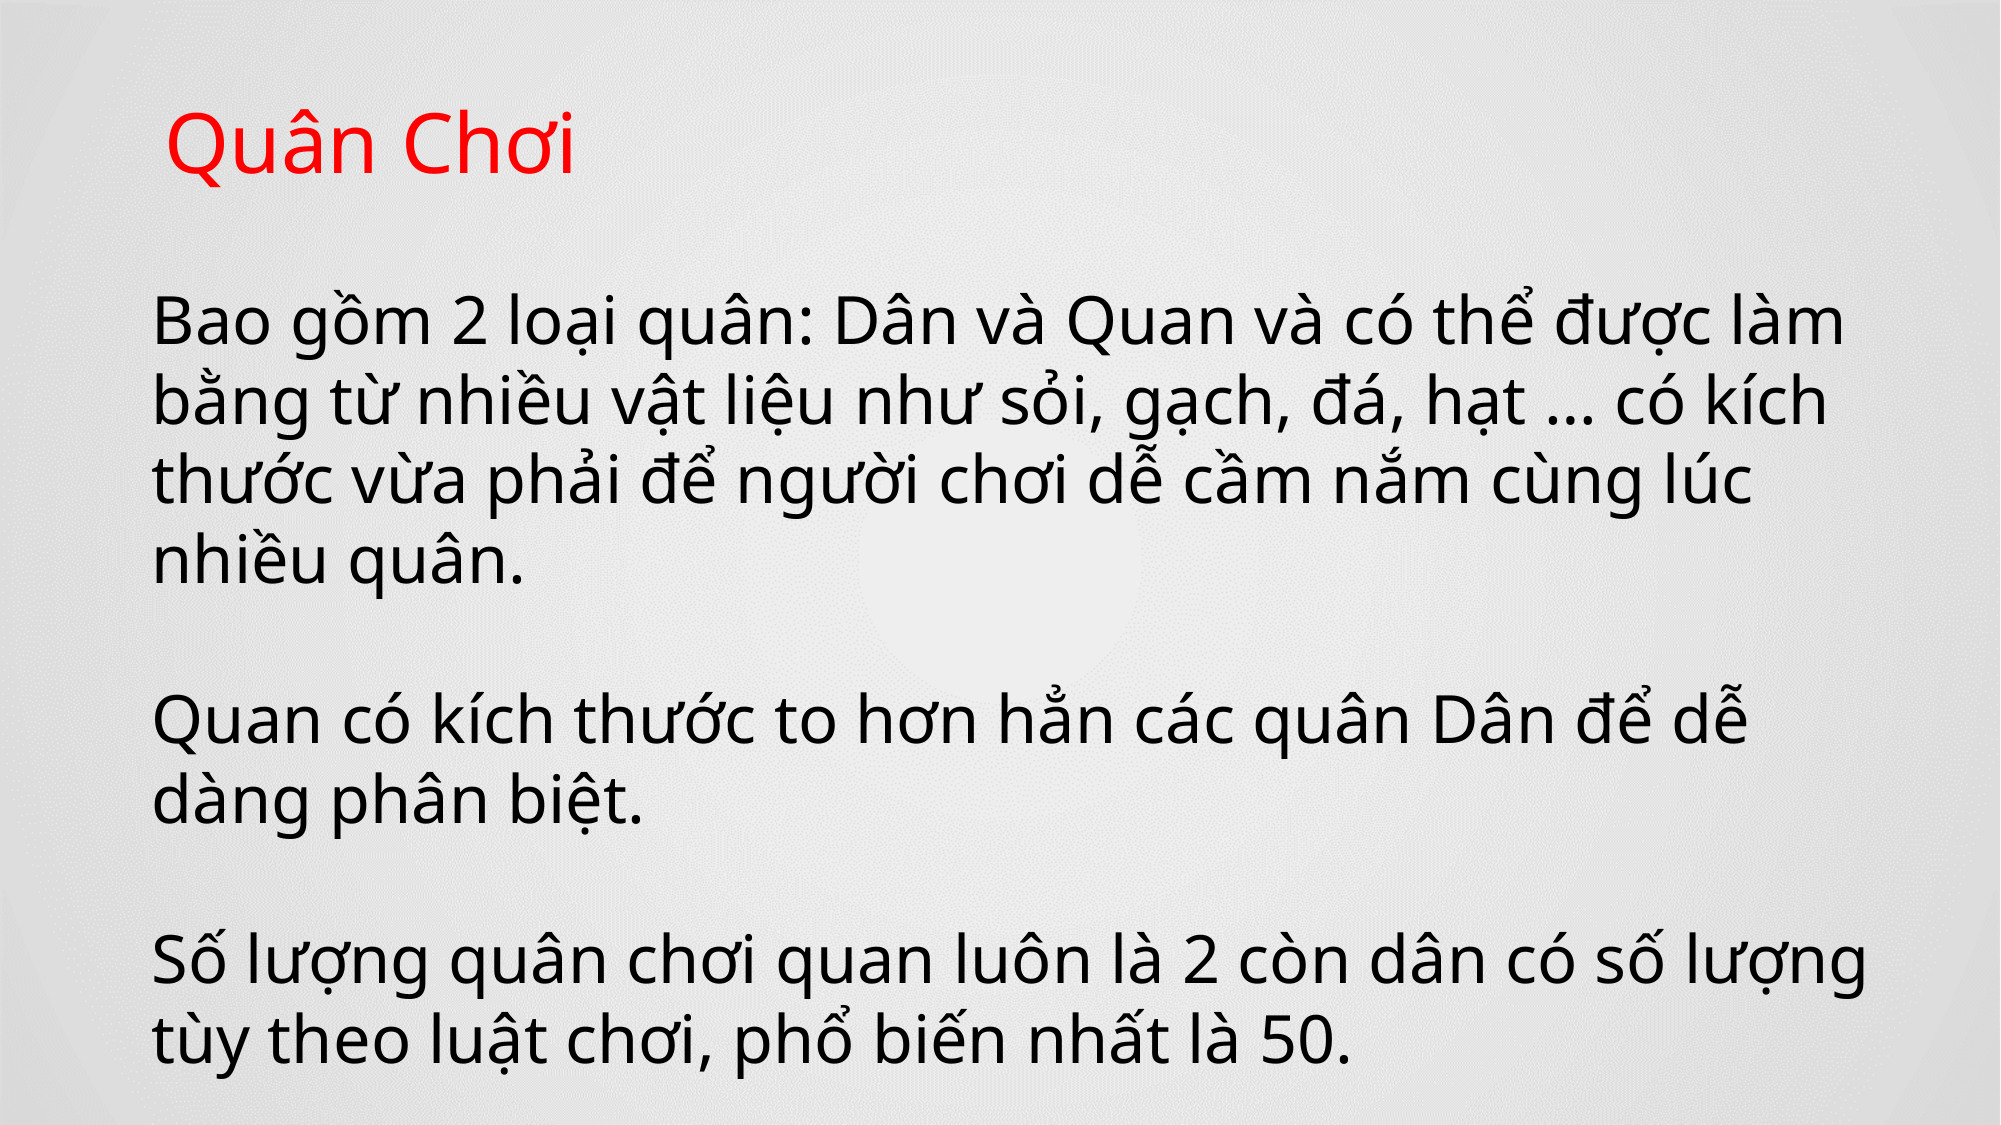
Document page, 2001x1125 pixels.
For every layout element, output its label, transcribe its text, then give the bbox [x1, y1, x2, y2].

text_box Bao gồm 2 loại quân: Dân và Quan và có thể được làm bằng từ nhiều vật liệu như sỏi, gạch, đá, hạt … có kích thước vừa phải để người chơi dễ cầm nắm cùng lúc nhiều quân. Quan có kích thước to hơn hẳn các quân Dân để dễ dàng phân biệt. Số lượng quân chơi quan luôn là 2 còn dân có số lượng tùy theo luật chơi, phổ biến nhất là 50. [136, 270, 1918, 1085]
text_box Quân Chơi [150, 83, 1850, 198]
picture [0, 0, 2001, 1125]
